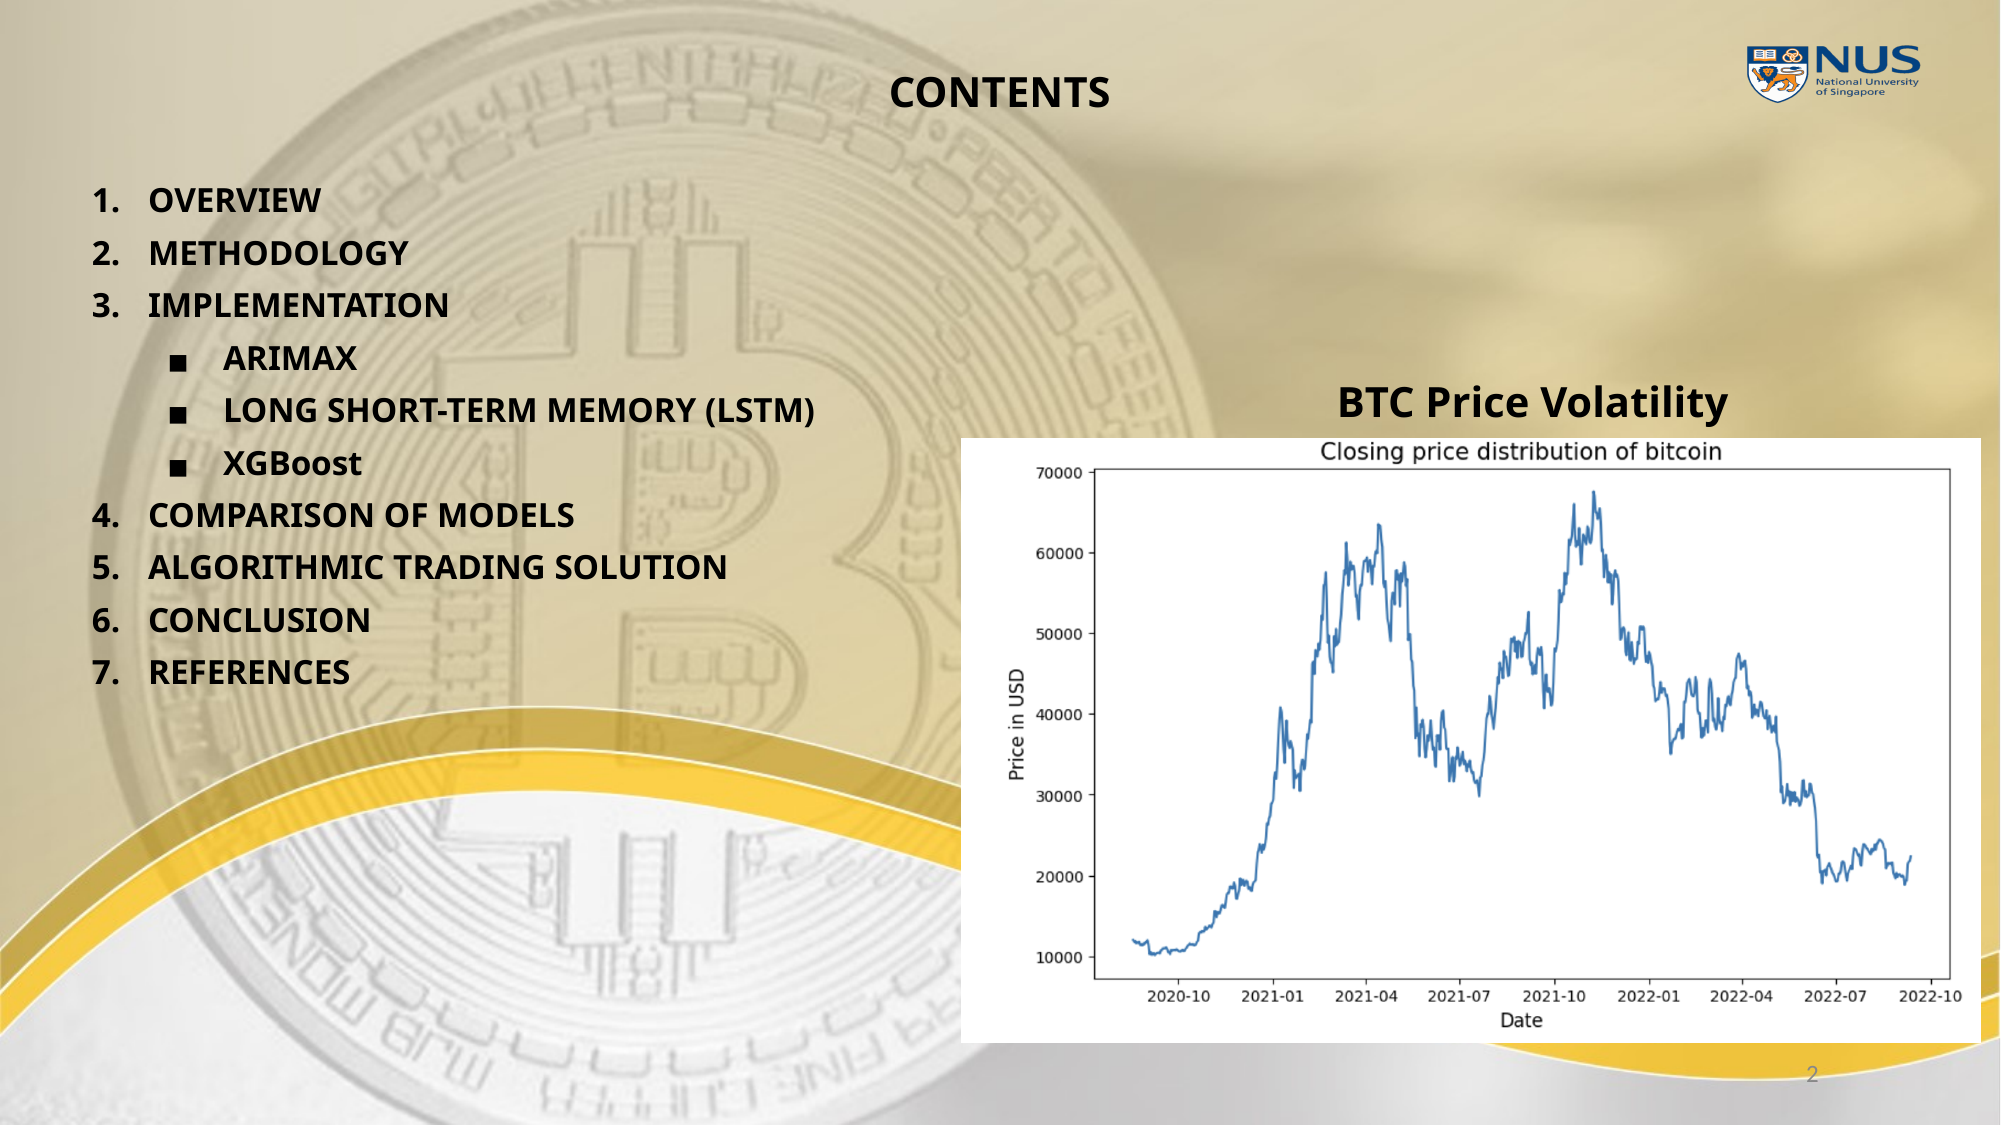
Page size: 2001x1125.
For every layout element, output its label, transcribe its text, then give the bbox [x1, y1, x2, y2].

picture [0, 0, 2001, 1125]
text_box CONTENTS [823, 57, 1176, 123]
slide_number 2 [1412, 1051, 1863, 1103]
text_box OVERVIEW METHODOLOGY IMPLEMENTATION ARIMAX LONG SHORT-TERM MEMORY (LSTM) XGBoost COMPARISON OF MODELS ALGORITHMIC TRADING SOLUTION CONCLUSION REFERENCES [76, 172, 1817, 700]
text_box BTC Price Volatility [1232, 368, 1833, 434]
